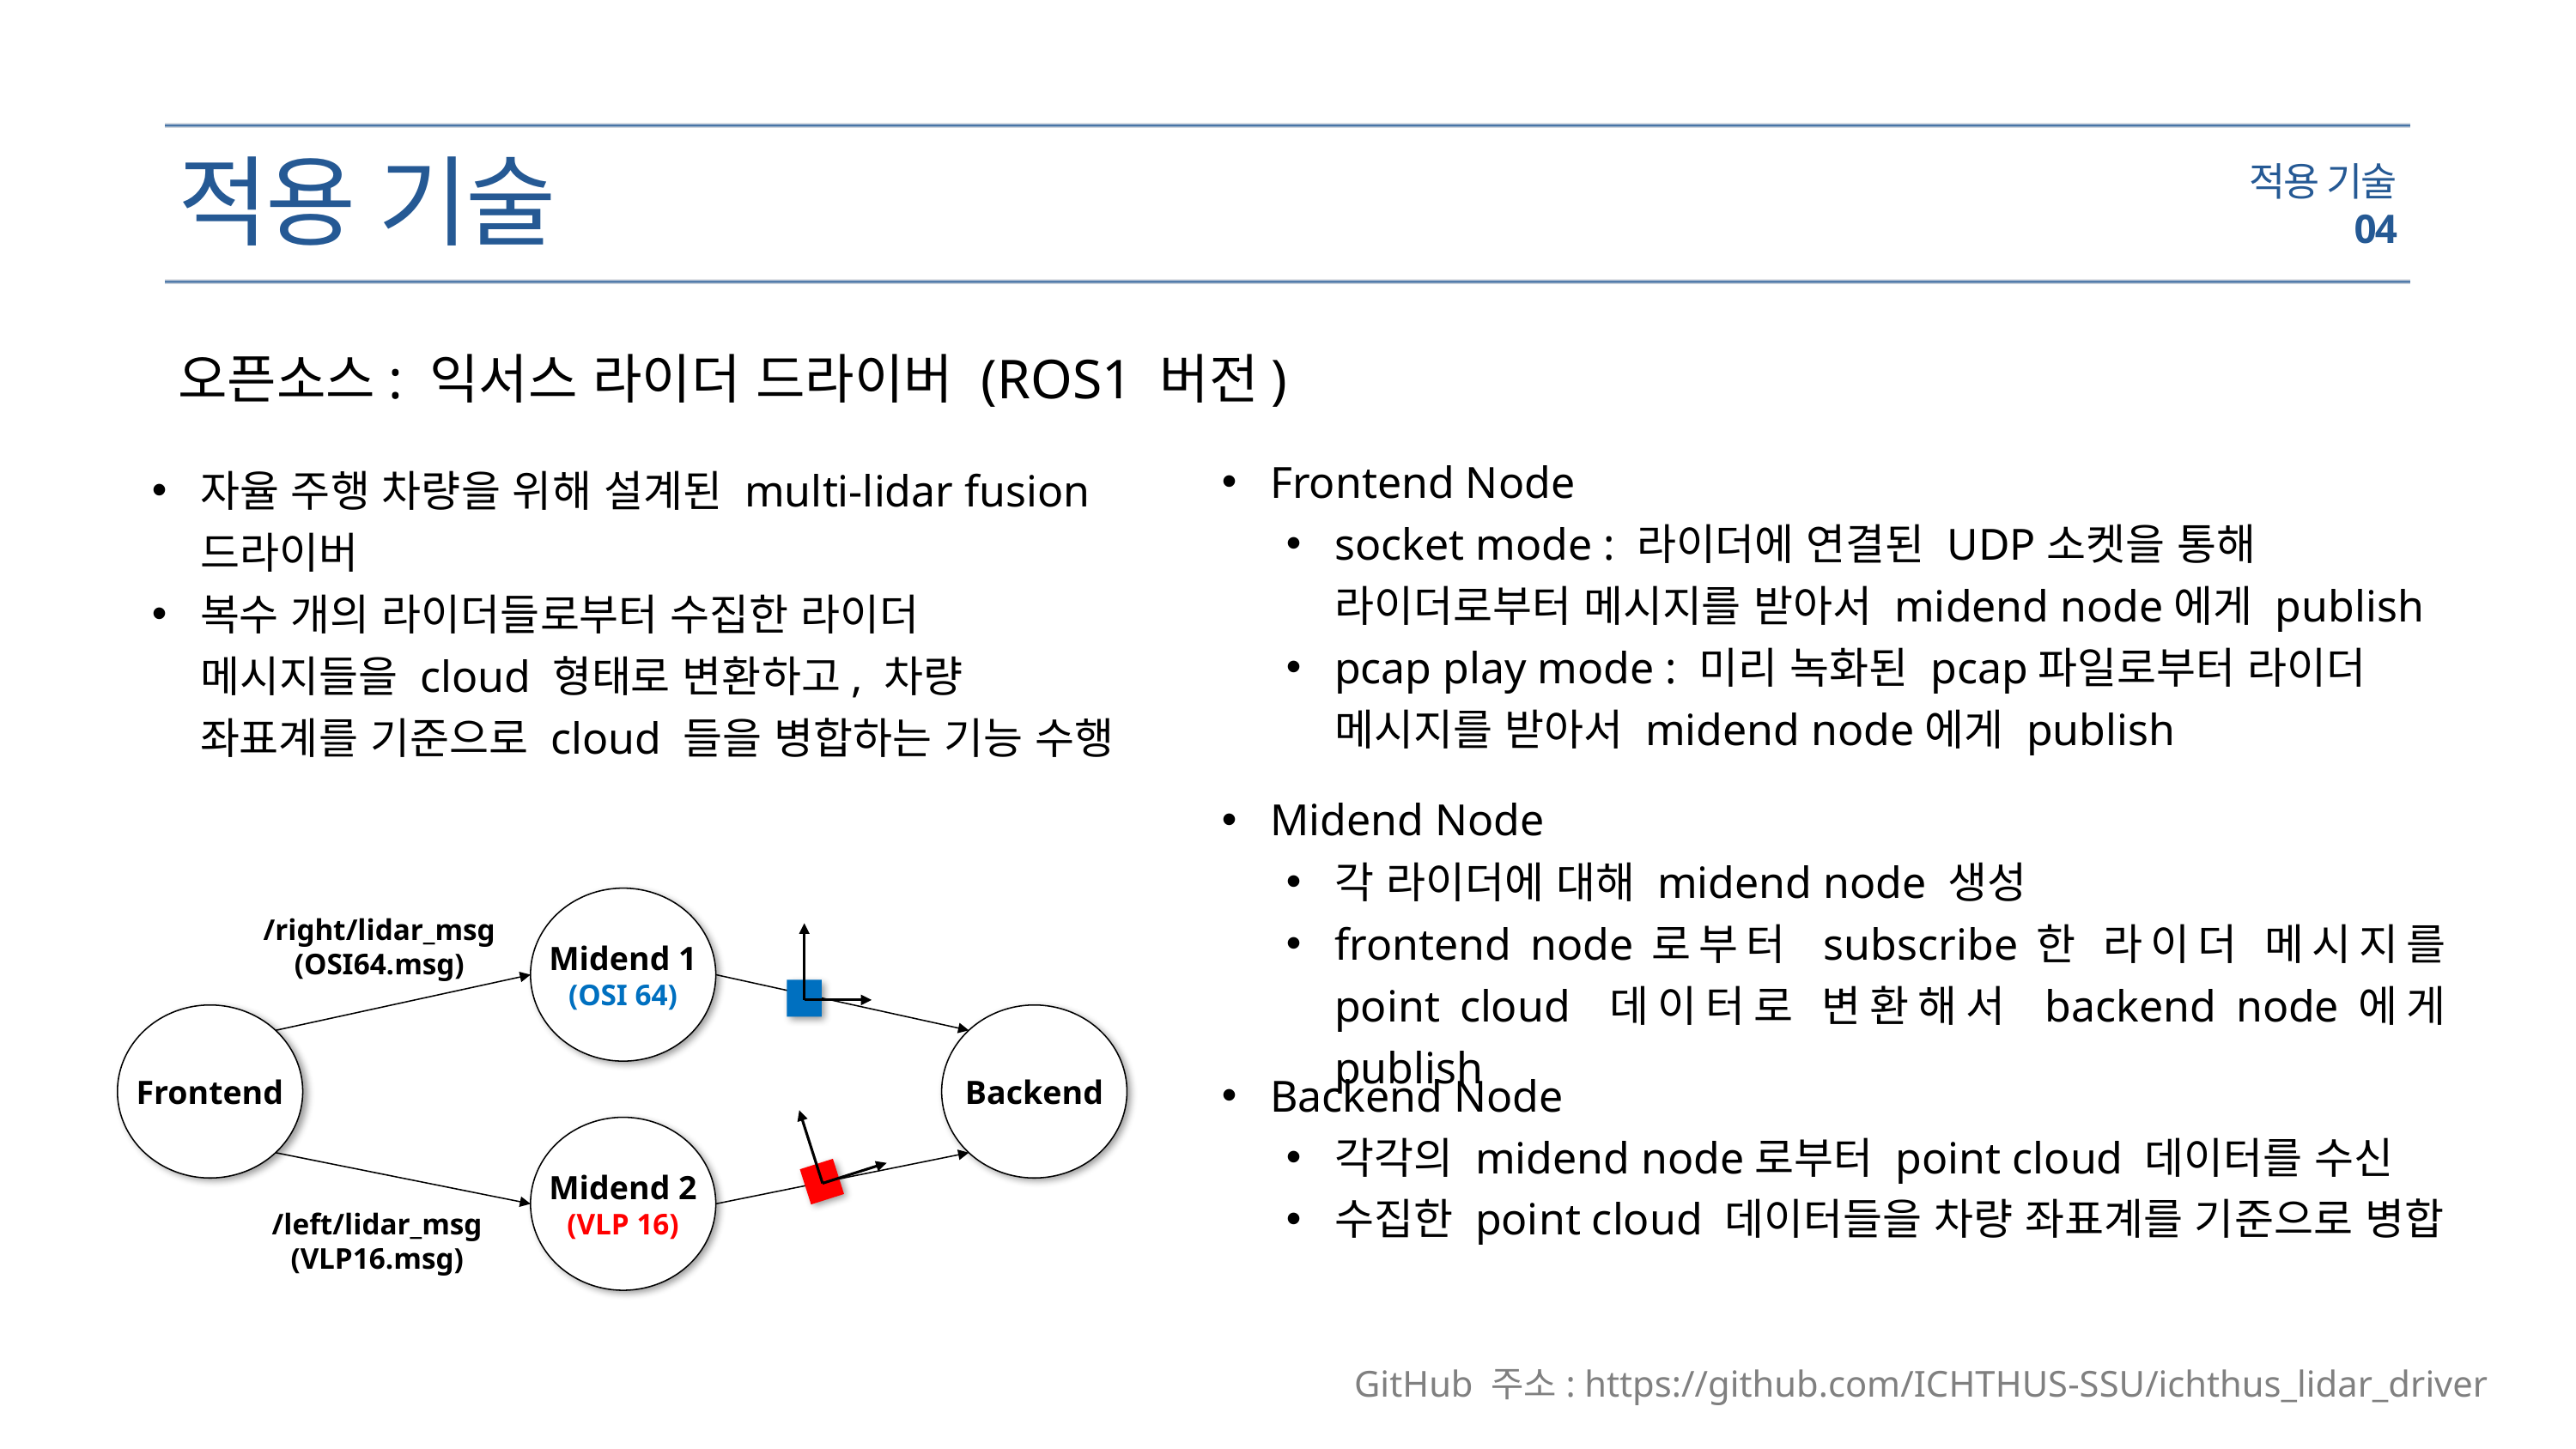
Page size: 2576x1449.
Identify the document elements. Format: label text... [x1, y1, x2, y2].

text_box Backend Node 각각의 midend node로부터 point cloud 데이터를 수신 수집한 point cloud 데이터들을 차량 좌표계를 기준으로 병합 [1209, 1052, 2459, 1251]
text_box 적용 기술 04 [1172, 150, 2410, 258]
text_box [165, 277, 2410, 287]
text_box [117, 888, 1127, 1291]
text_box Midend Node 각 라이더에 대해 midend node 생성 frontend node로부터 subscribe한 라이더 메시지를 point cloud 데이터로 변환해서 backend node에게 publish [1209, 776, 2459, 1052]
text_box 자율 주행 차량을 위해 설계된 multi-lidar fusion 드라이버 복수 개의 라이더들로부터 수집한 라이더 메시지들을 cloud 형태로 변환하고, 차량 좌표계를 기준으로 cloud 들을 병합하는 기능 수행 [139, 446, 1127, 769]
text_box 오픈소스: 익서스 라이더 드라이버 (ROS1 버전) [165, 338, 1471, 416]
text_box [165, 121, 2410, 130]
text_box Frontend Node socket mode : 라이더에 연결된 UDP소켓을 통해 라이더로부터 메시지를 받아서 midend node에게 publish pcap play mode : 미리 녹화된 pcap파일로부터 라이더 메시지를 받아서 midend node에게 publish [1209, 438, 2459, 761]
text_box GitHub 주소: https://github.com/ICHTHUS-SSU/ichthus_lidar_driver [1209, 1355, 2501, 1411]
text_box 적용 기술 [165, 140, 2235, 264]
